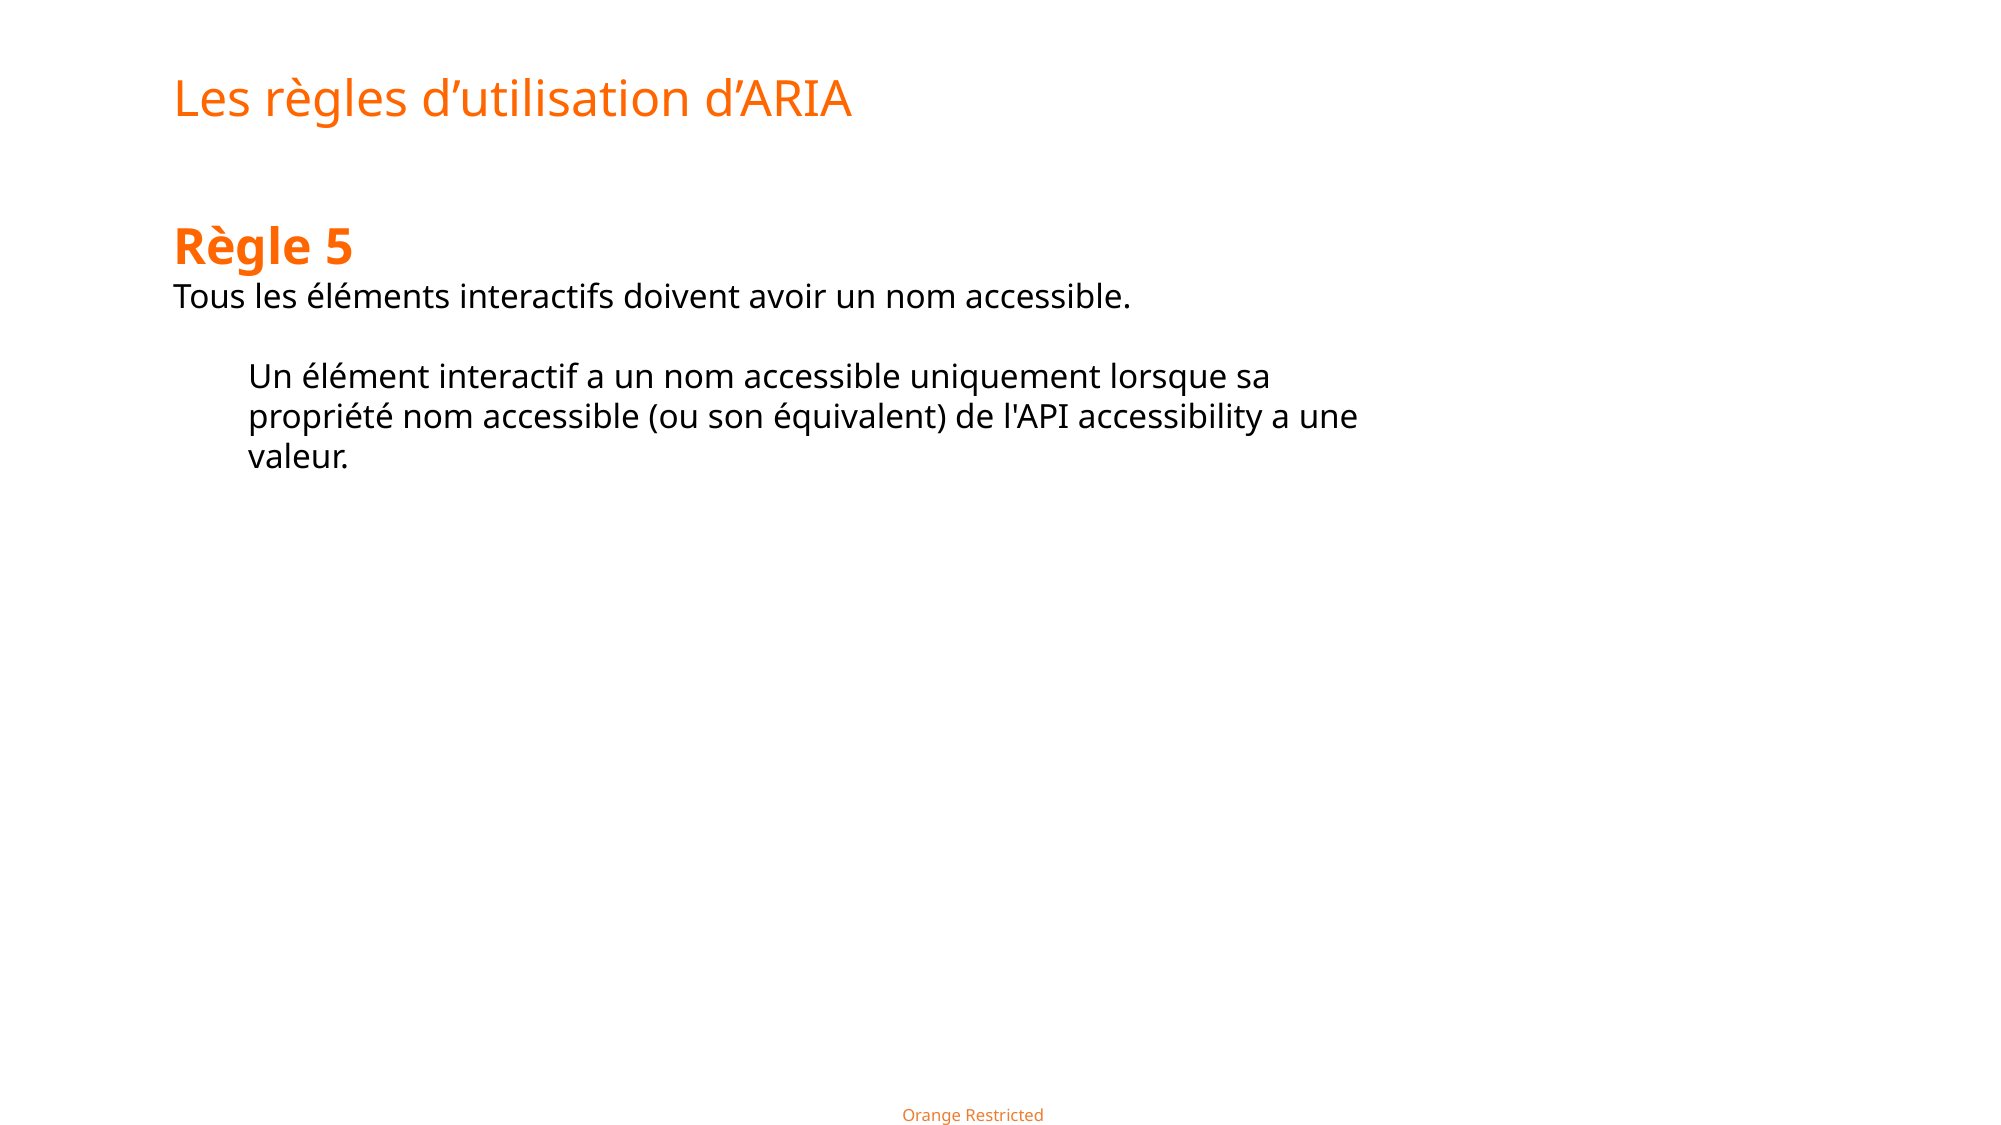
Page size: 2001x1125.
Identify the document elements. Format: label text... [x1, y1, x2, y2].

list Règle 5 Tous les éléments interactifs doivent avoir un nom accessible. Un élément interactif a un nom accessible uniquement lorsque sa propriété nom accessible (ou son équivalent) de l'API accessibility a une valeur. [173, 214, 1402, 1071]
title Les règles d’utilisation d’ARIA [173, 66, 1717, 254]
